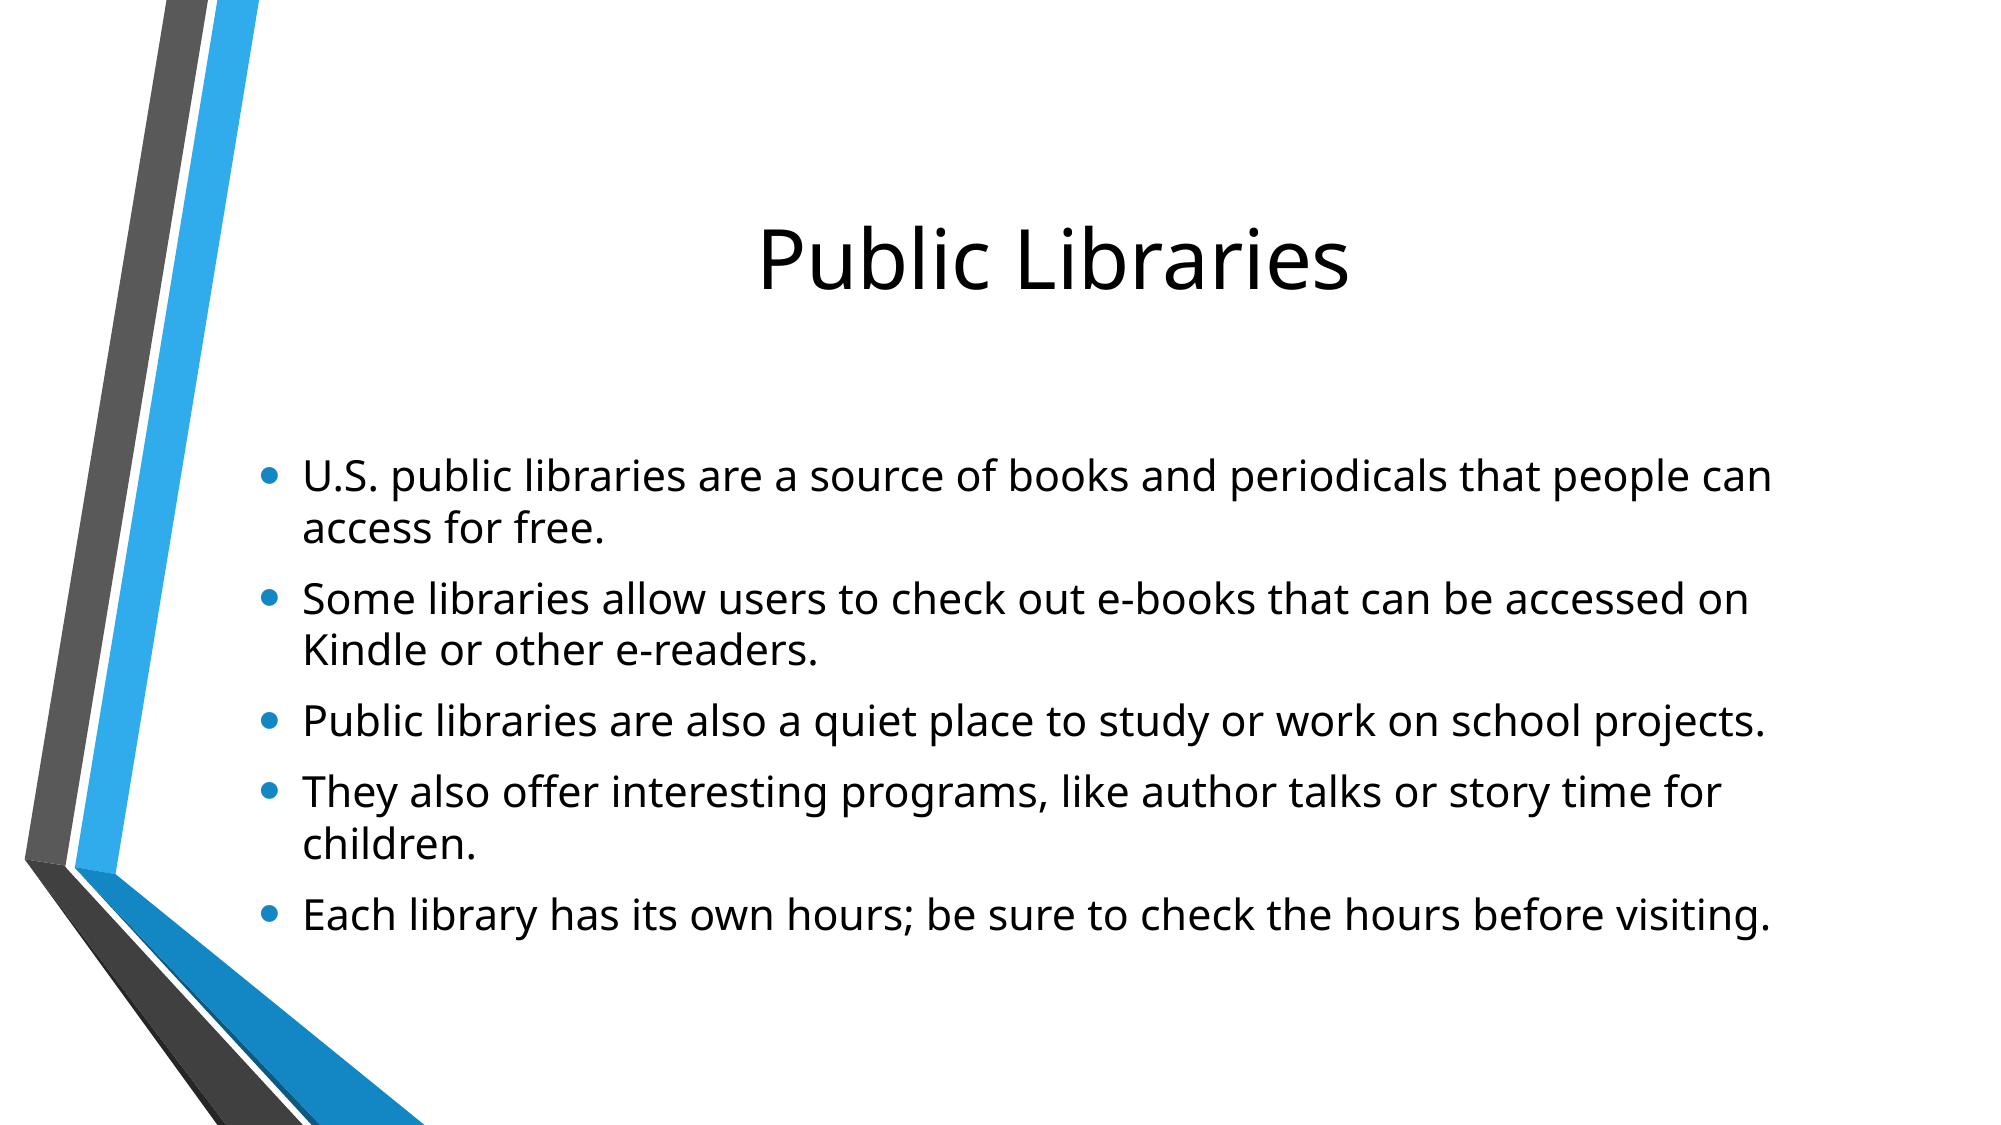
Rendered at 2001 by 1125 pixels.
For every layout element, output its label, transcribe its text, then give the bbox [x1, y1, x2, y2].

list U.S. public libraries are a source of books and periodicals that people can access for free. Some libraries allow users to check out e-books that can be accessed on Kindle or other e-readers. Public libraries are also a quiet place to study or work on school projects. They also offer interesting programs, like author talks or story time for children. Each library has its own hours; be sure to check the hours before visiting. [243, 437, 1887, 950]
title Public Libraries [243, 112, 1887, 400]
